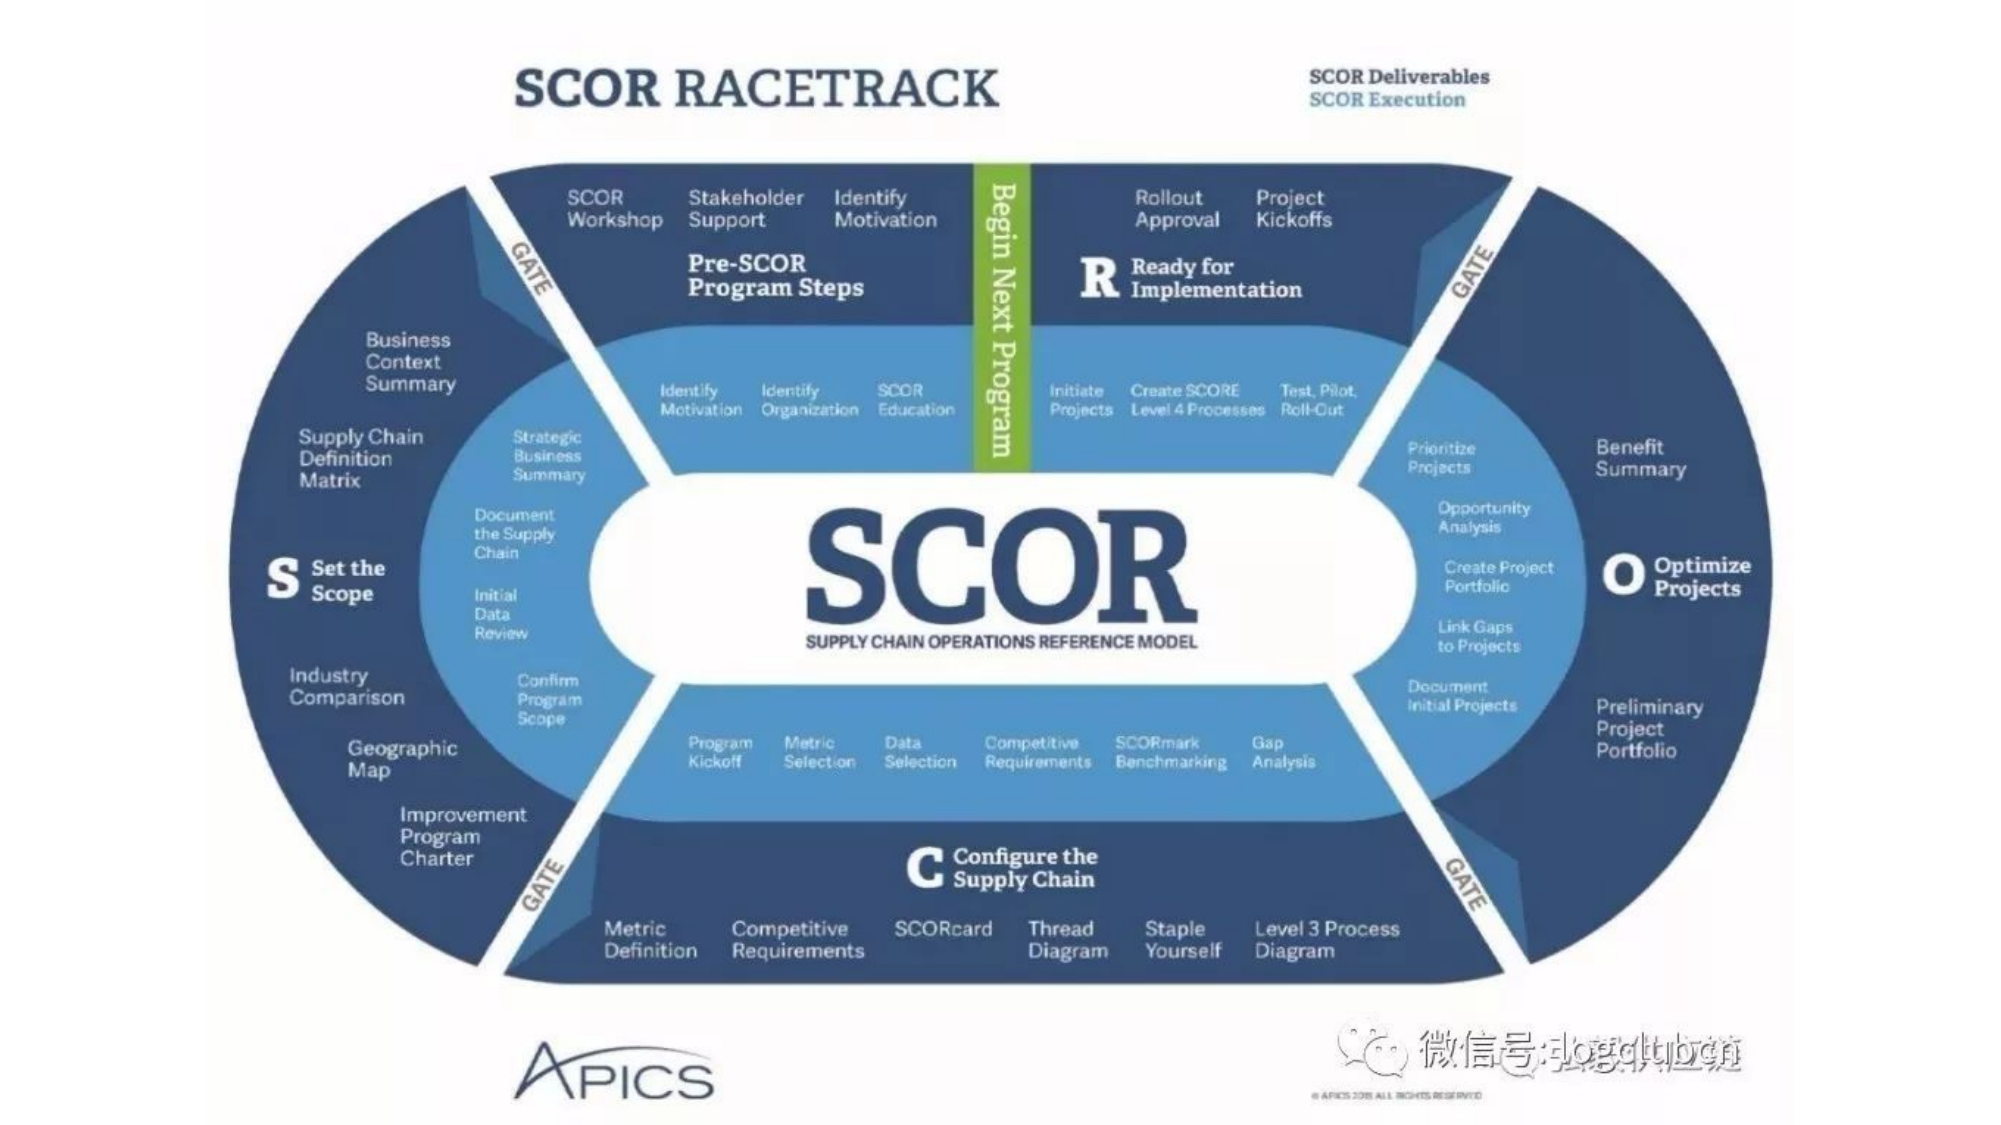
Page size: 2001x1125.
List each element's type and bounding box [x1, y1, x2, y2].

picture [205, 0, 1795, 1125]
